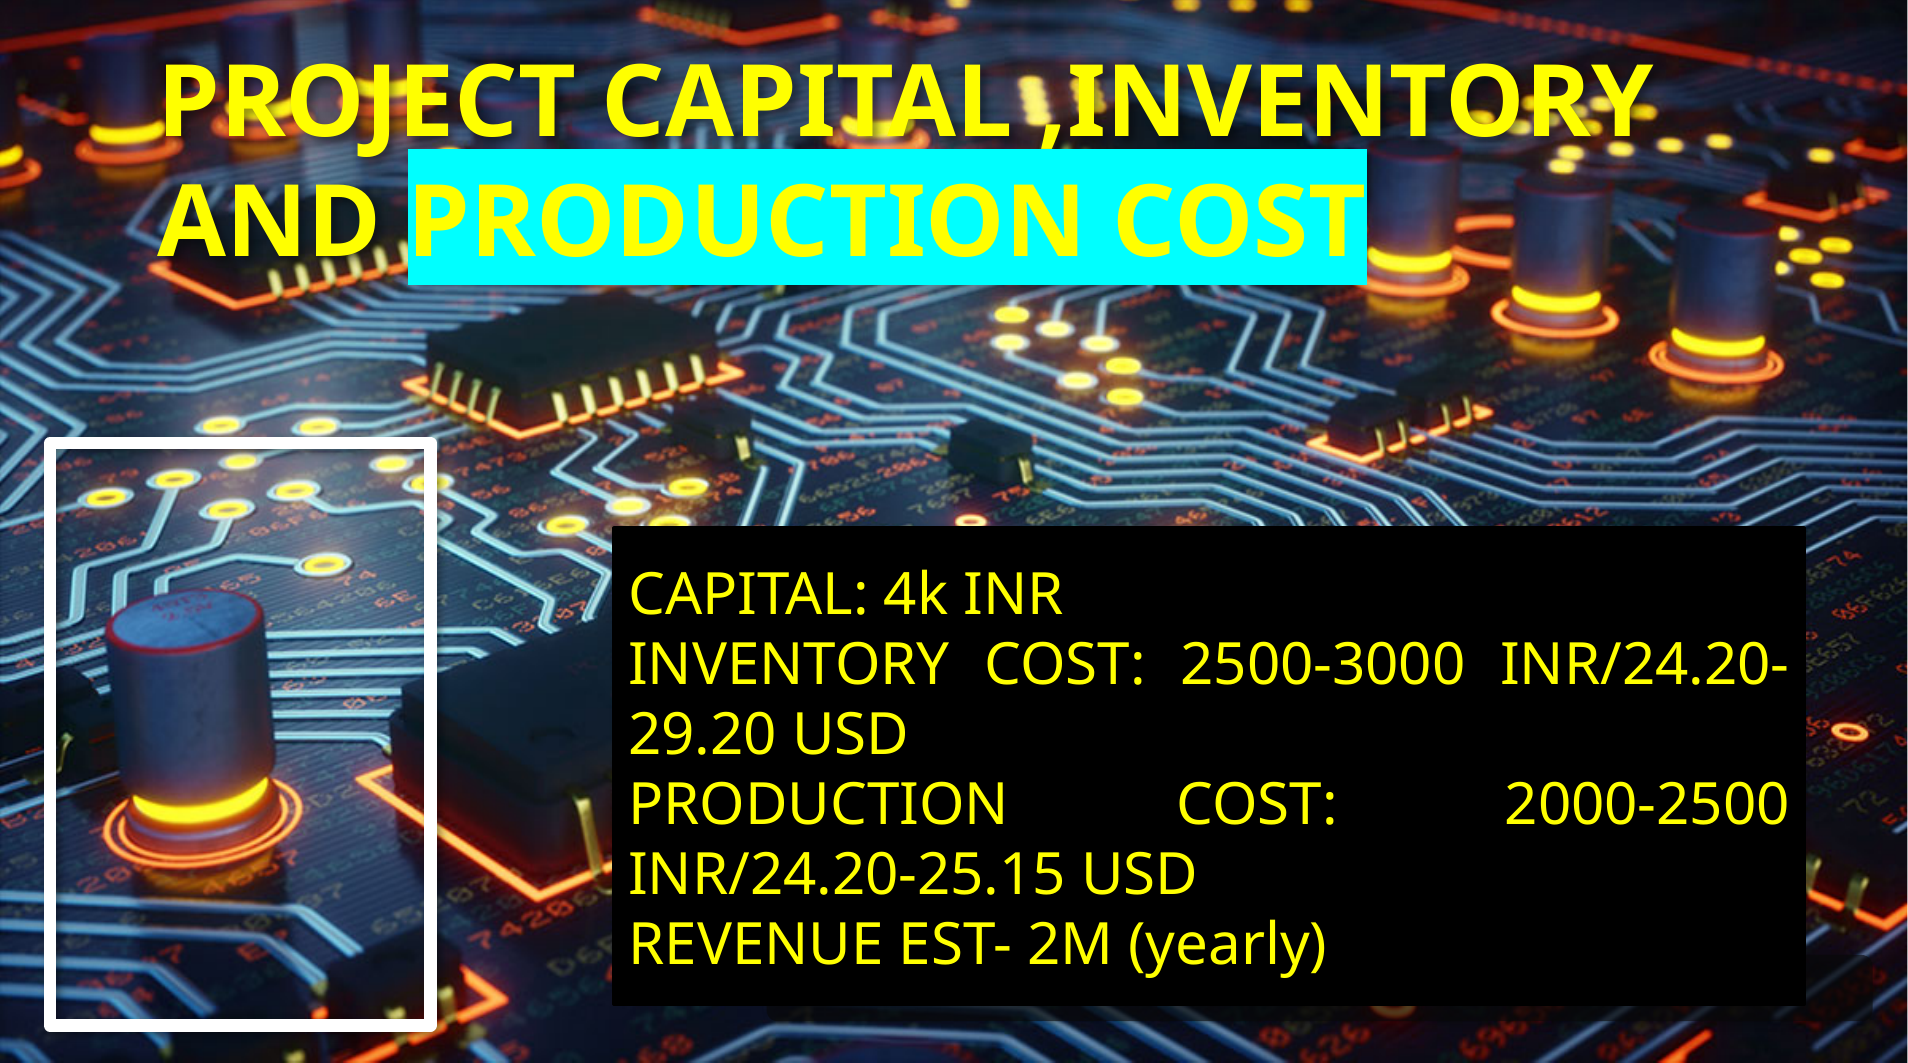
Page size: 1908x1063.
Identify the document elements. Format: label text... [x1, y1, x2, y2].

picture [0, 0, 1908, 1063]
text_box [48, 441, 432, 1028]
text_box CAPITAL: 4k INR INVENTORY COST: 2500-3000 INR/24.20-29.20 USD PRODUCTION COST: 2000-2500 INR/24.20-25.15 USD REVENUE EST- 2M (yearly) [612, 526, 1806, 1006]
text_box PROJECT CAPITAL ,INVENTORY AND PRODUCTION COST [142, 28, 1804, 284]
text_box YOU CAN ADD YOUR WEBSITE [766, 954, 1873, 1022]
